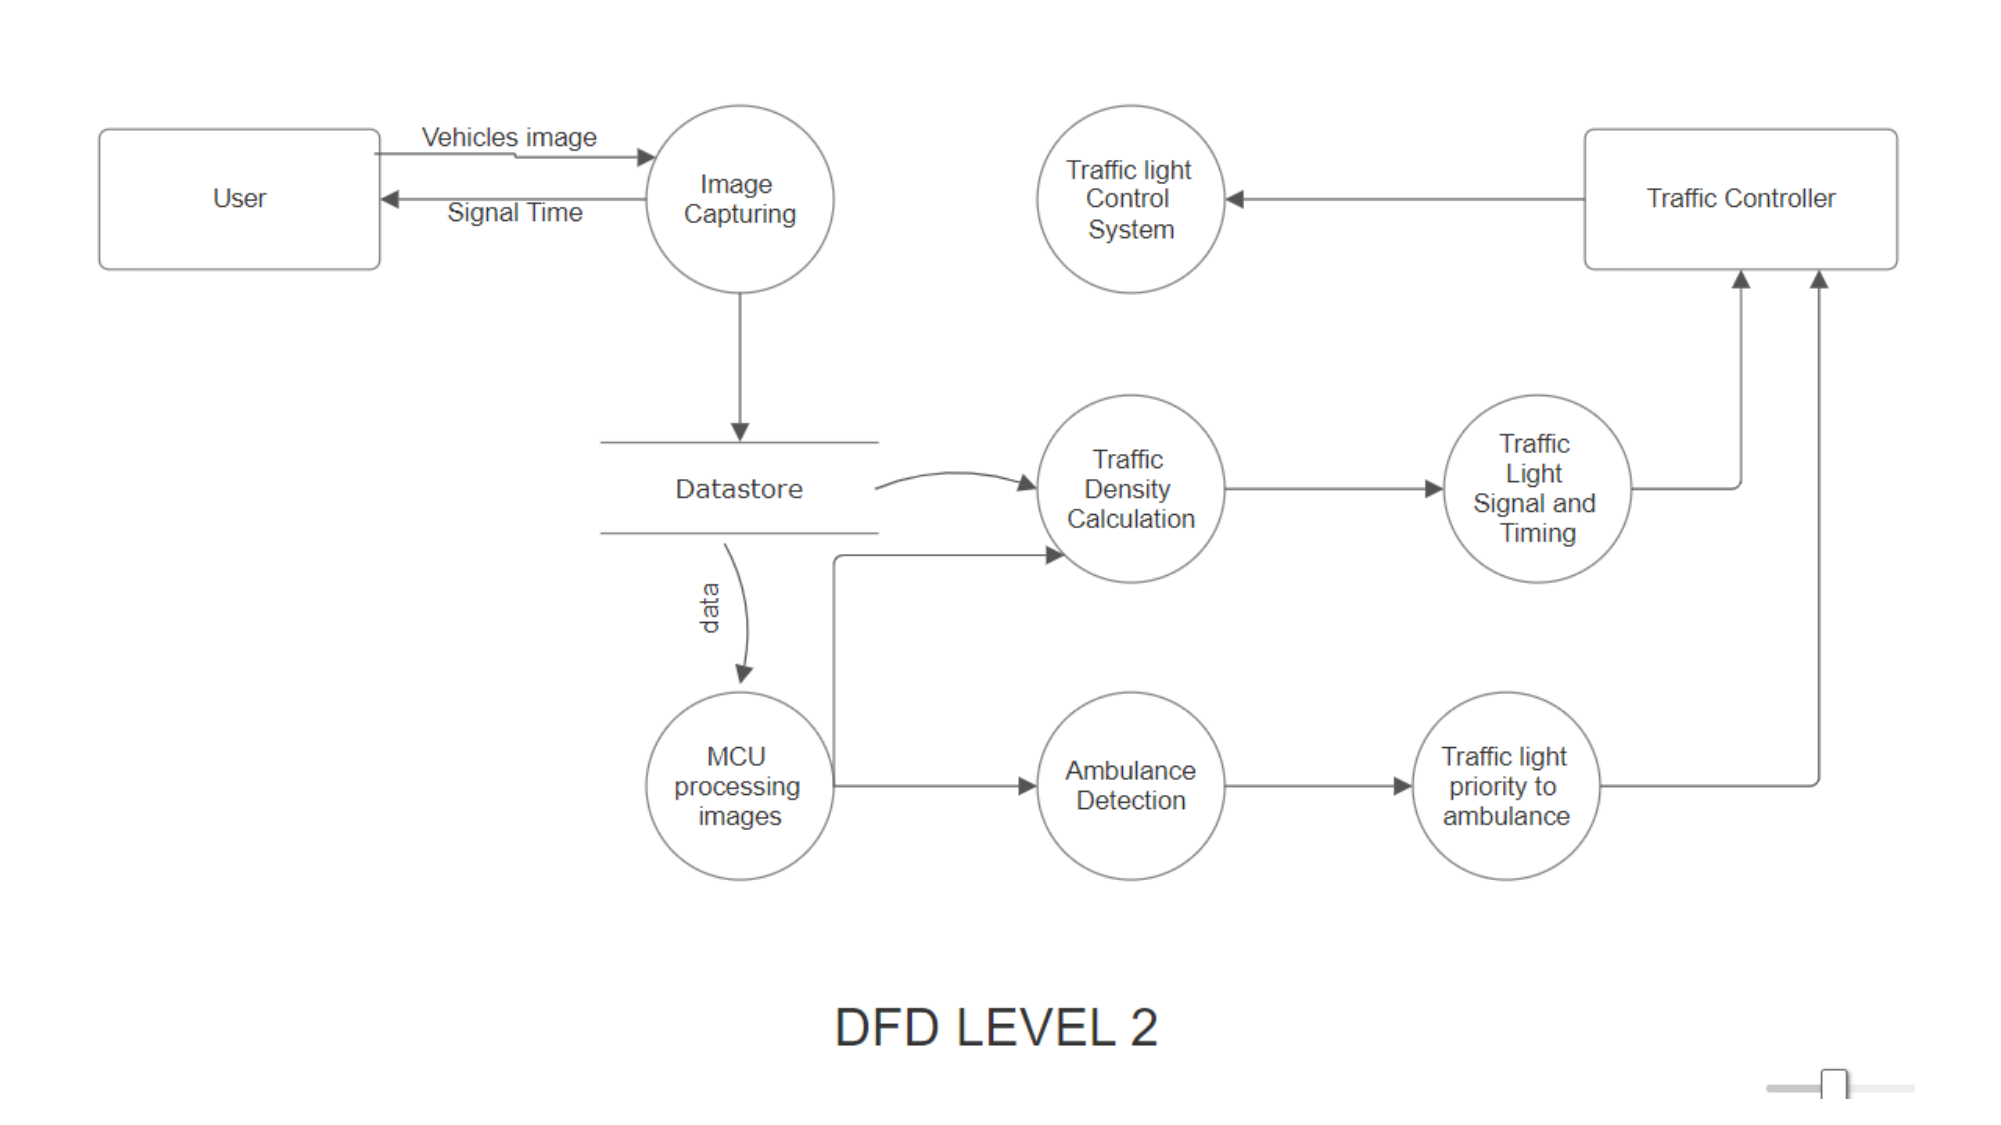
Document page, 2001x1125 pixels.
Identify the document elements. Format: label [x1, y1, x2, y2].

picture [85, 26, 1915, 1099]
